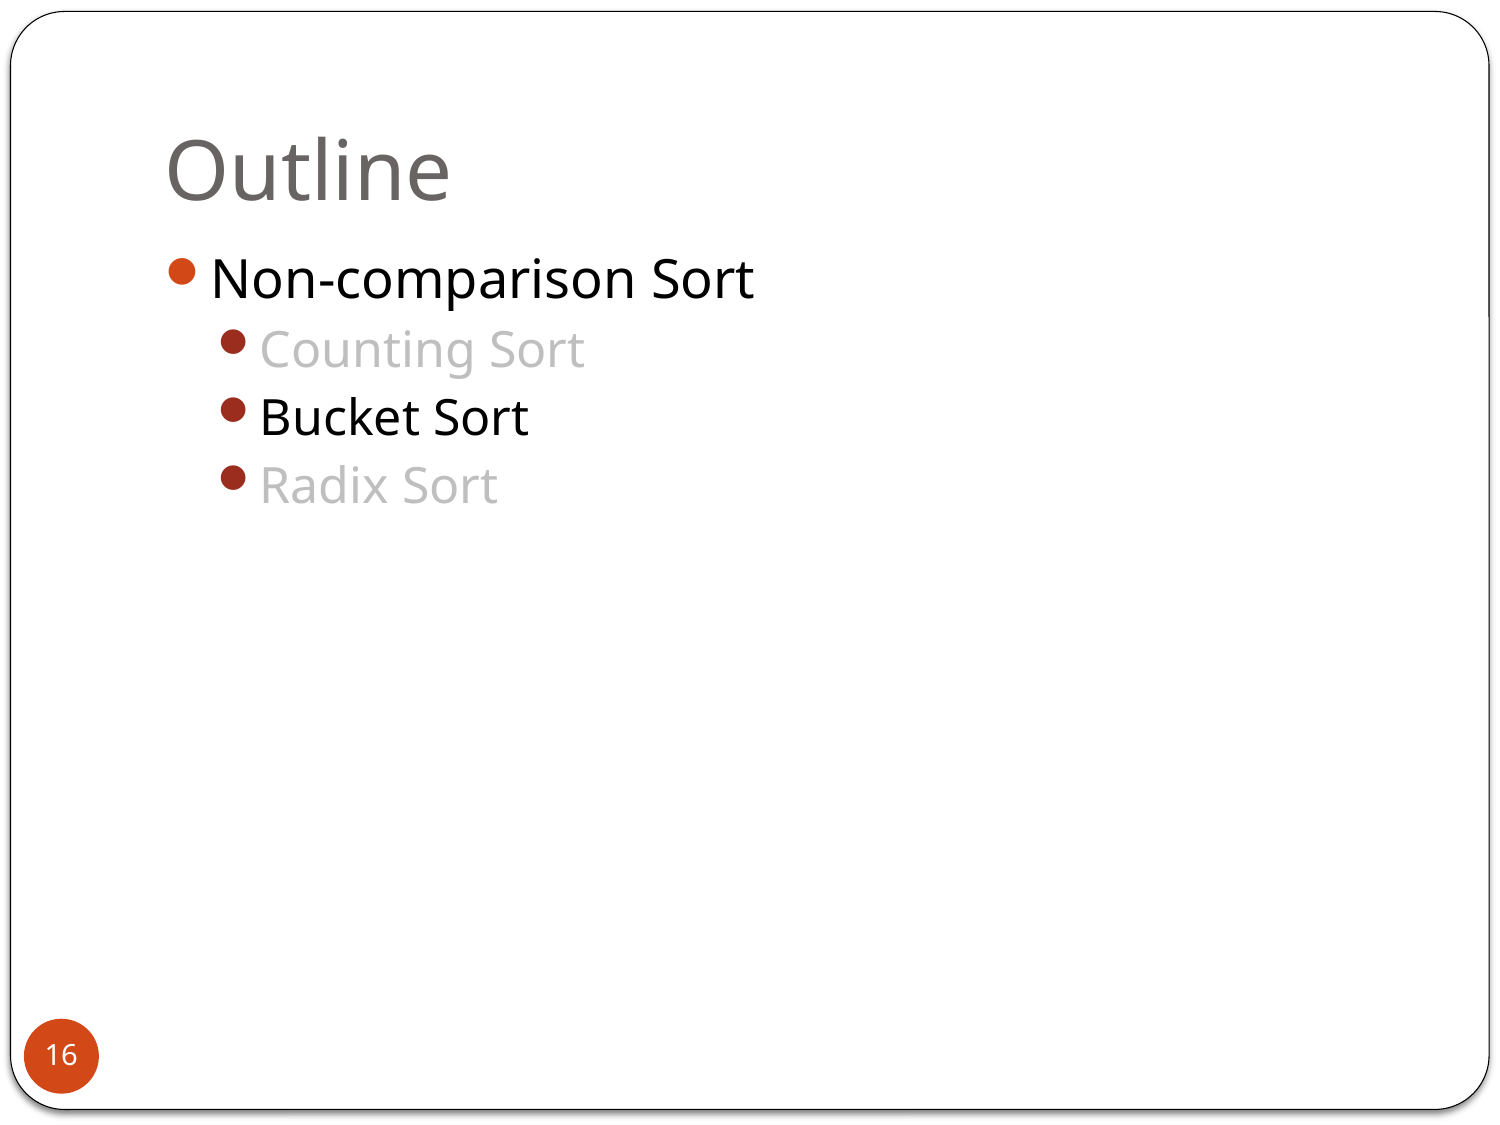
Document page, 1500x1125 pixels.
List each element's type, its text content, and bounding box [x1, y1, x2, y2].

list Non-comparison Sort Counting Sort Bucket Sort Radix Sort [150, 237, 1425, 988]
title Outline [150, 45, 1425, 233]
slide_number 16 [23, 1018, 99, 1094]
